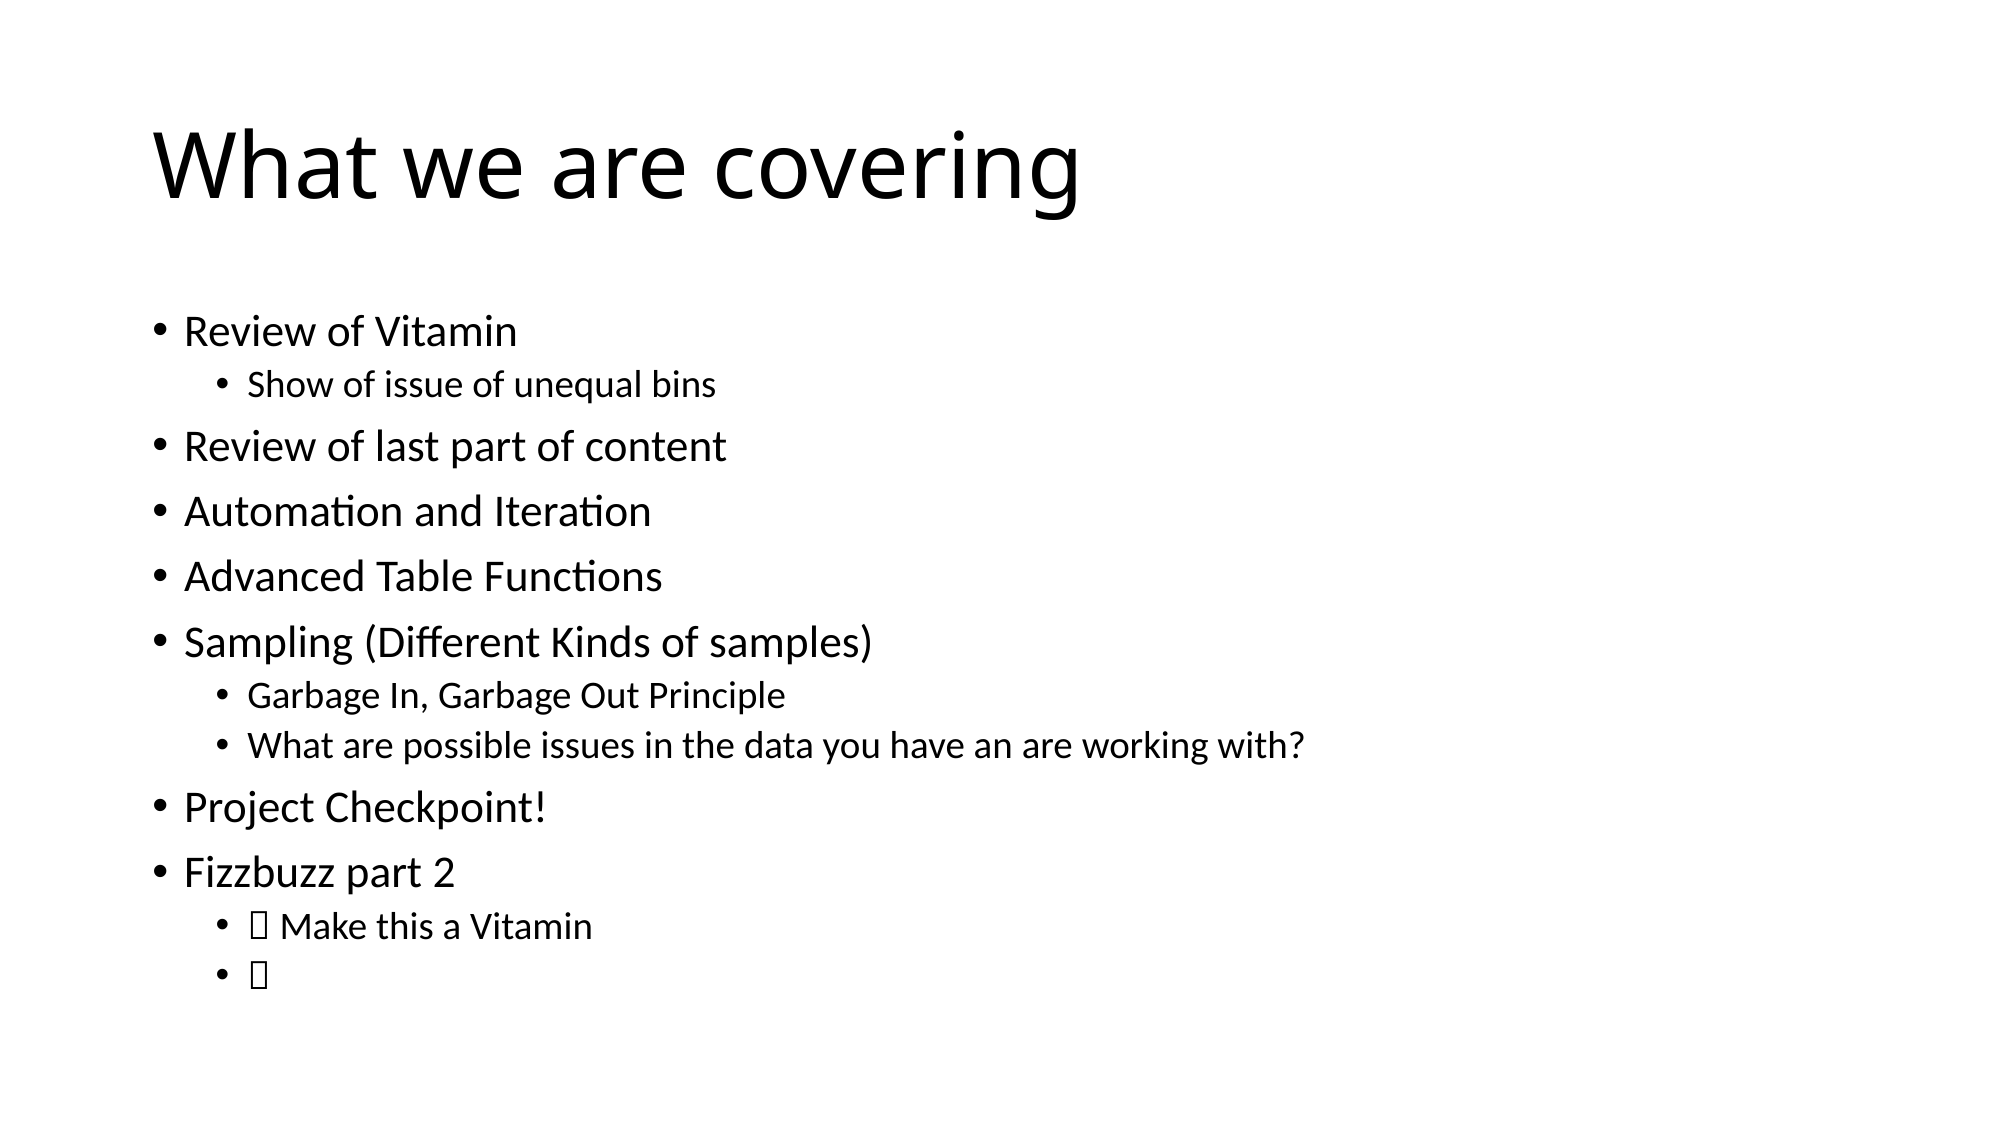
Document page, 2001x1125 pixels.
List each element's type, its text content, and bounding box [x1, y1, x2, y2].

list Review of Vitamin Show of issue of unequal bins Review of last part of content Automation and Iteration Advanced Table Functions Sampling (Different Kinds of samples) Garbage In, Garbage Out Principle What are possible issues in the data you have an are working with? Project Checkpoint! Fizzbuzz part 2  Make this a Vitamin  [137, 299, 1863, 1014]
title What we are covering [137, 59, 1863, 278]
